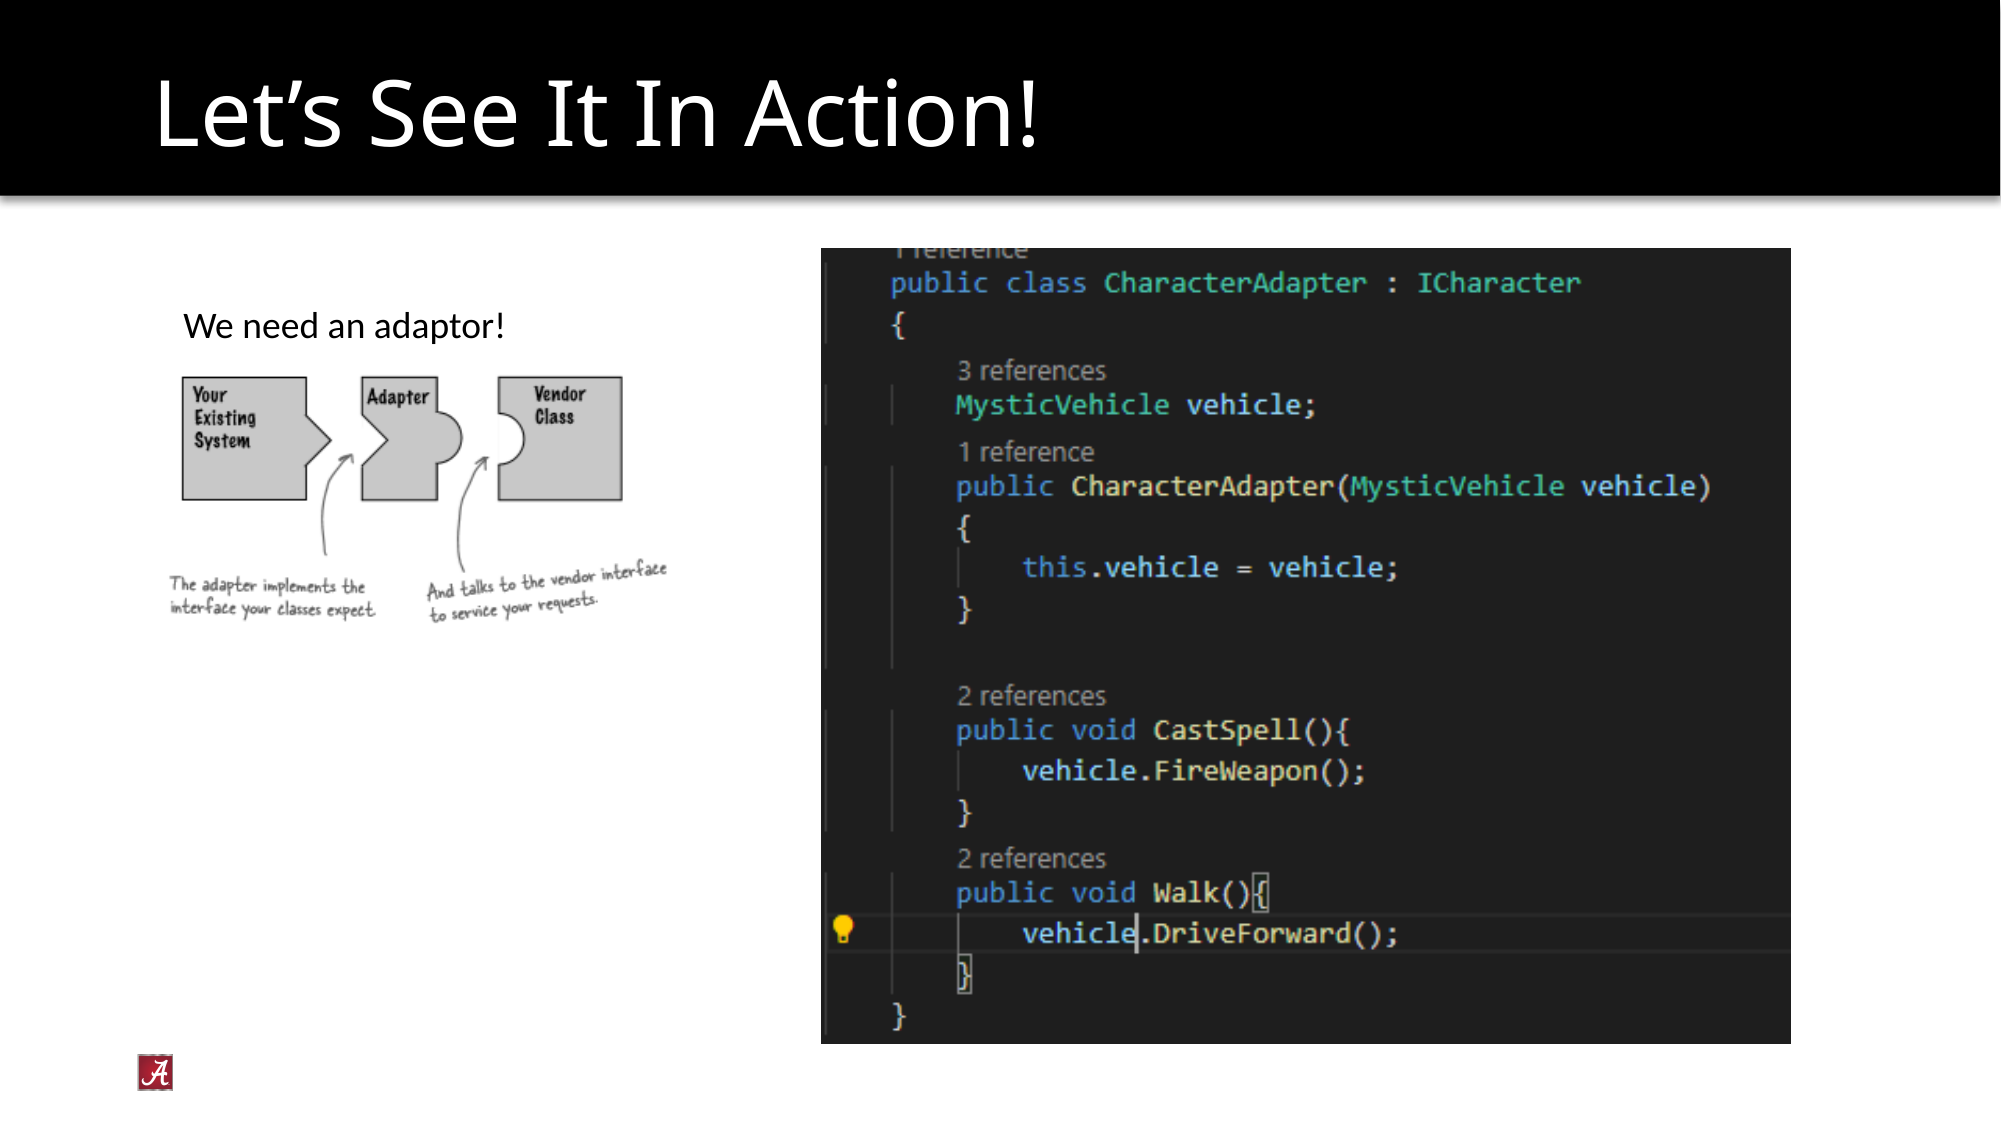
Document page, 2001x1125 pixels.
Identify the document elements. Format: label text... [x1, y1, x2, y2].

title Let’s See It In Action! [137, 59, 1863, 196]
text_box We need an adaptor! [168, 294, 638, 354]
picture [126, 355, 748, 642]
picture [821, 248, 1791, 1044]
